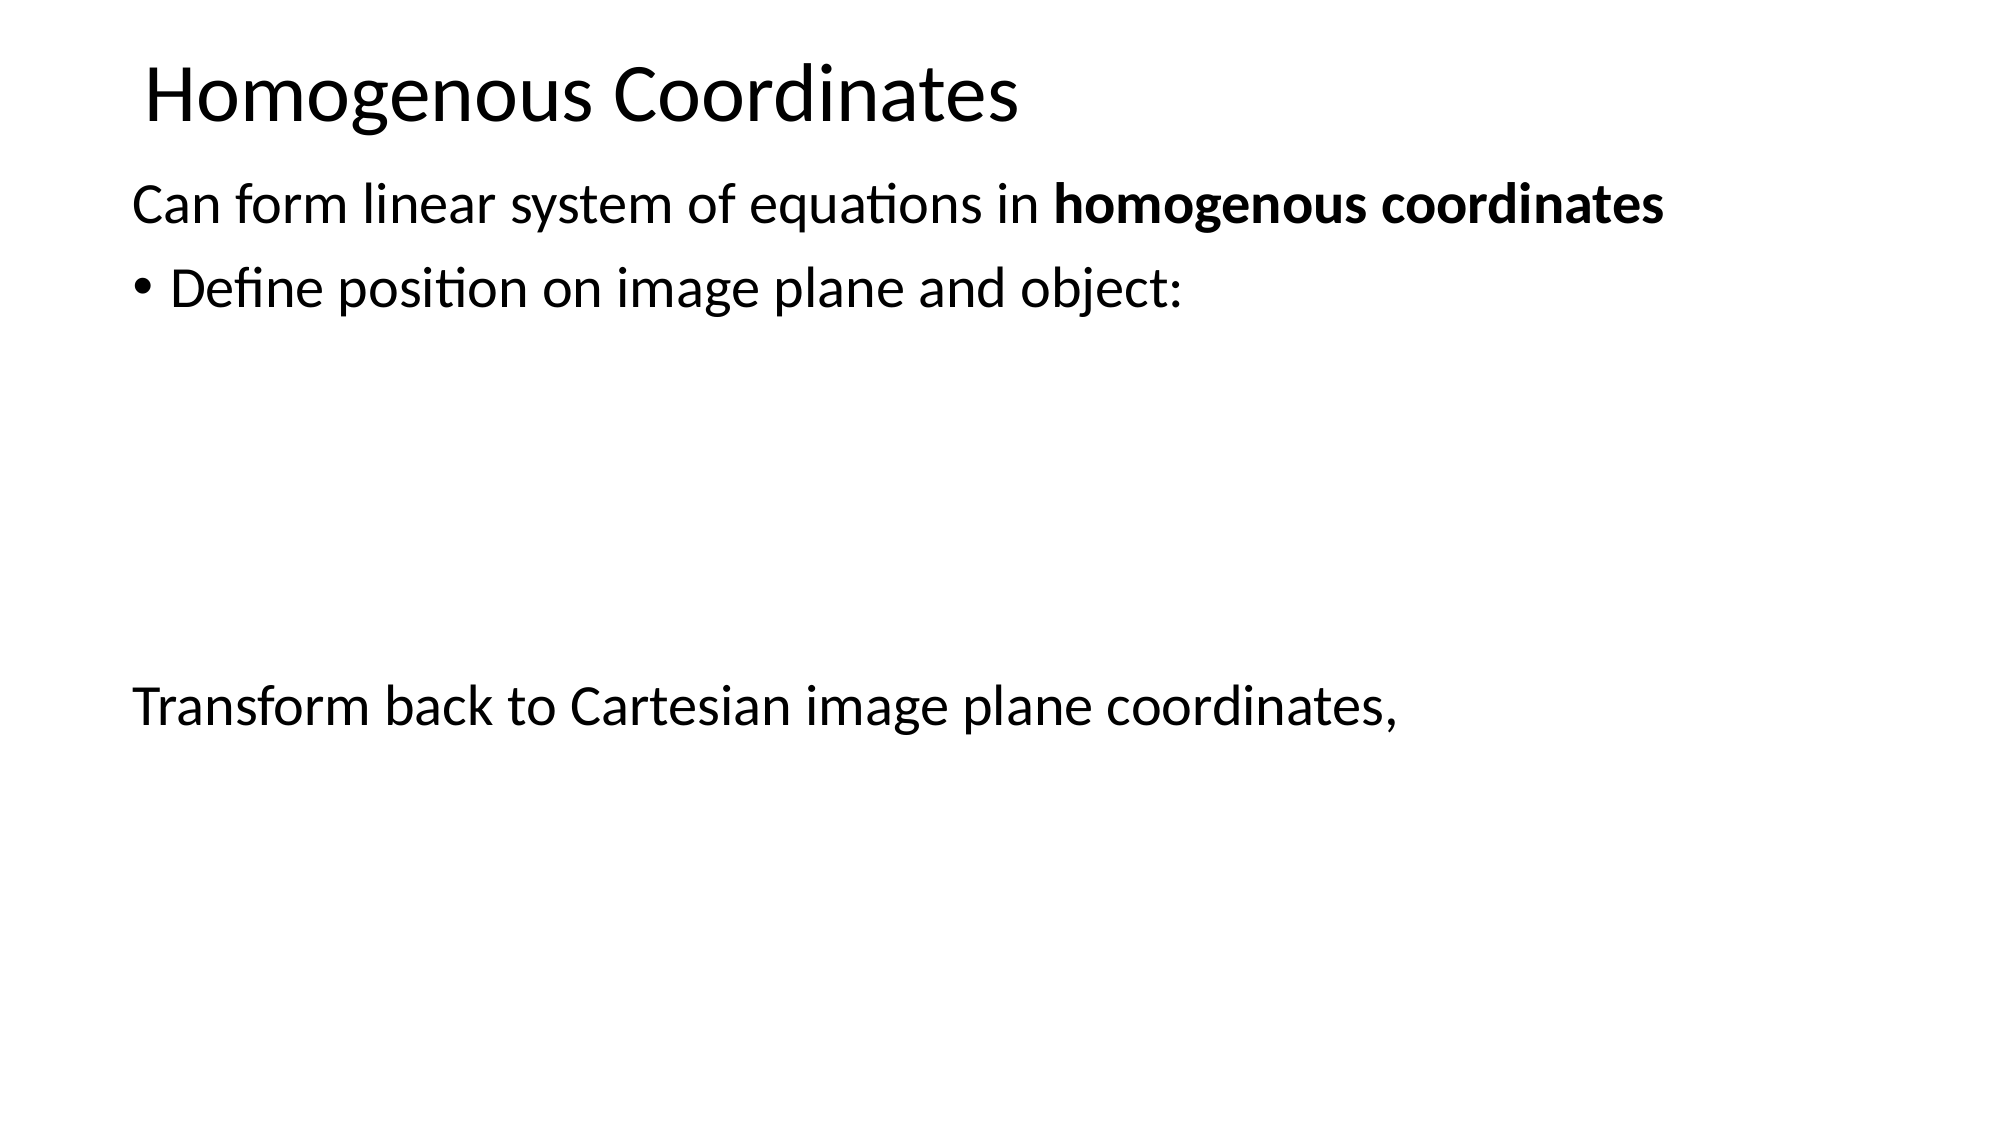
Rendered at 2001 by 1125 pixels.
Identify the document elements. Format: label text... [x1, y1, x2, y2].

title Homogenous Coordinates [129, 22, 1855, 166]
